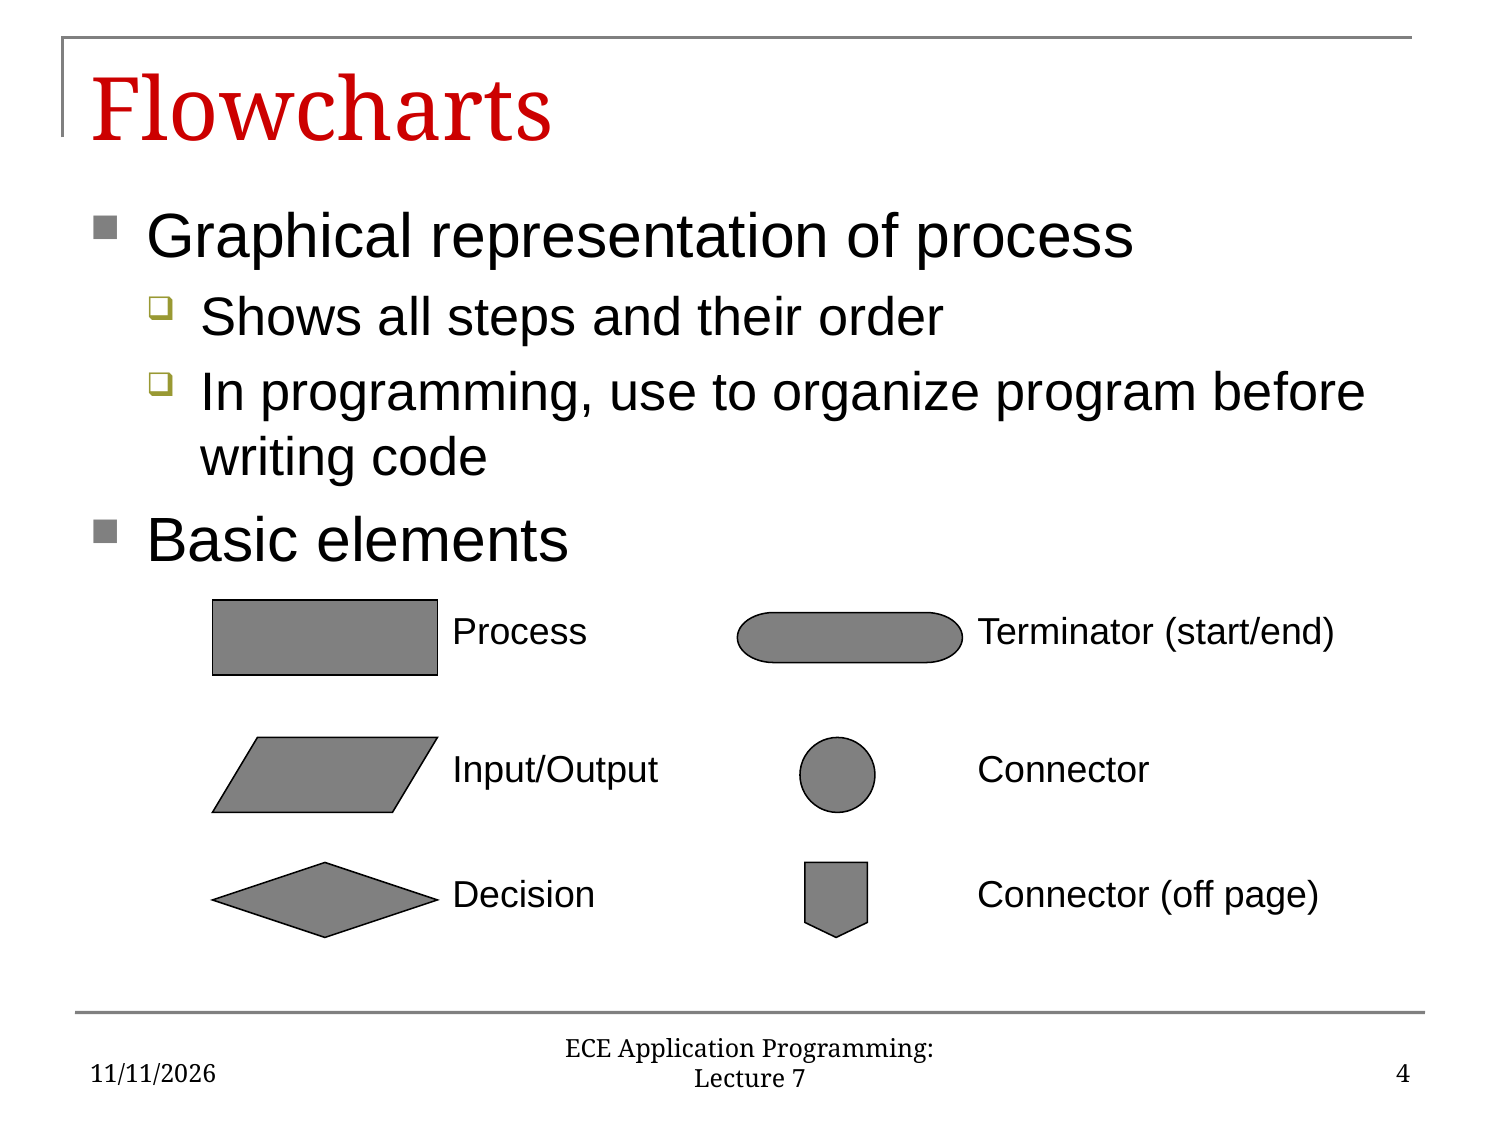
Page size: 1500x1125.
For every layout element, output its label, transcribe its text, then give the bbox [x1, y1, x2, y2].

text_box [212, 599, 438, 675]
text_box Input/Output [437, 737, 775, 798]
text_box Connector [962, 737, 1388, 798]
slide_number 4 [1074, 1023, 1426, 1100]
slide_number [74, 1023, 426, 1100]
footer ECE Application Programming: Lecture 7 [512, 1024, 988, 1101]
title Flowcharts [75, 45, 1425, 163]
text_box [804, 862, 868, 938]
text_box Connector (off page) [962, 862, 1425, 923]
text_box [212, 862, 437, 938]
text_box [799, 737, 875, 813]
text_box Decision [437, 862, 775, 923]
text_box [737, 612, 962, 663]
text_box [212, 737, 437, 813]
text_box Process [437, 599, 675, 660]
list Graphical representation of process Shows all steps and their order In programming, use to organize program before writing code Basic elements [75, 187, 1425, 1006]
text_box Terminator (start/end) [962, 599, 1388, 660]
